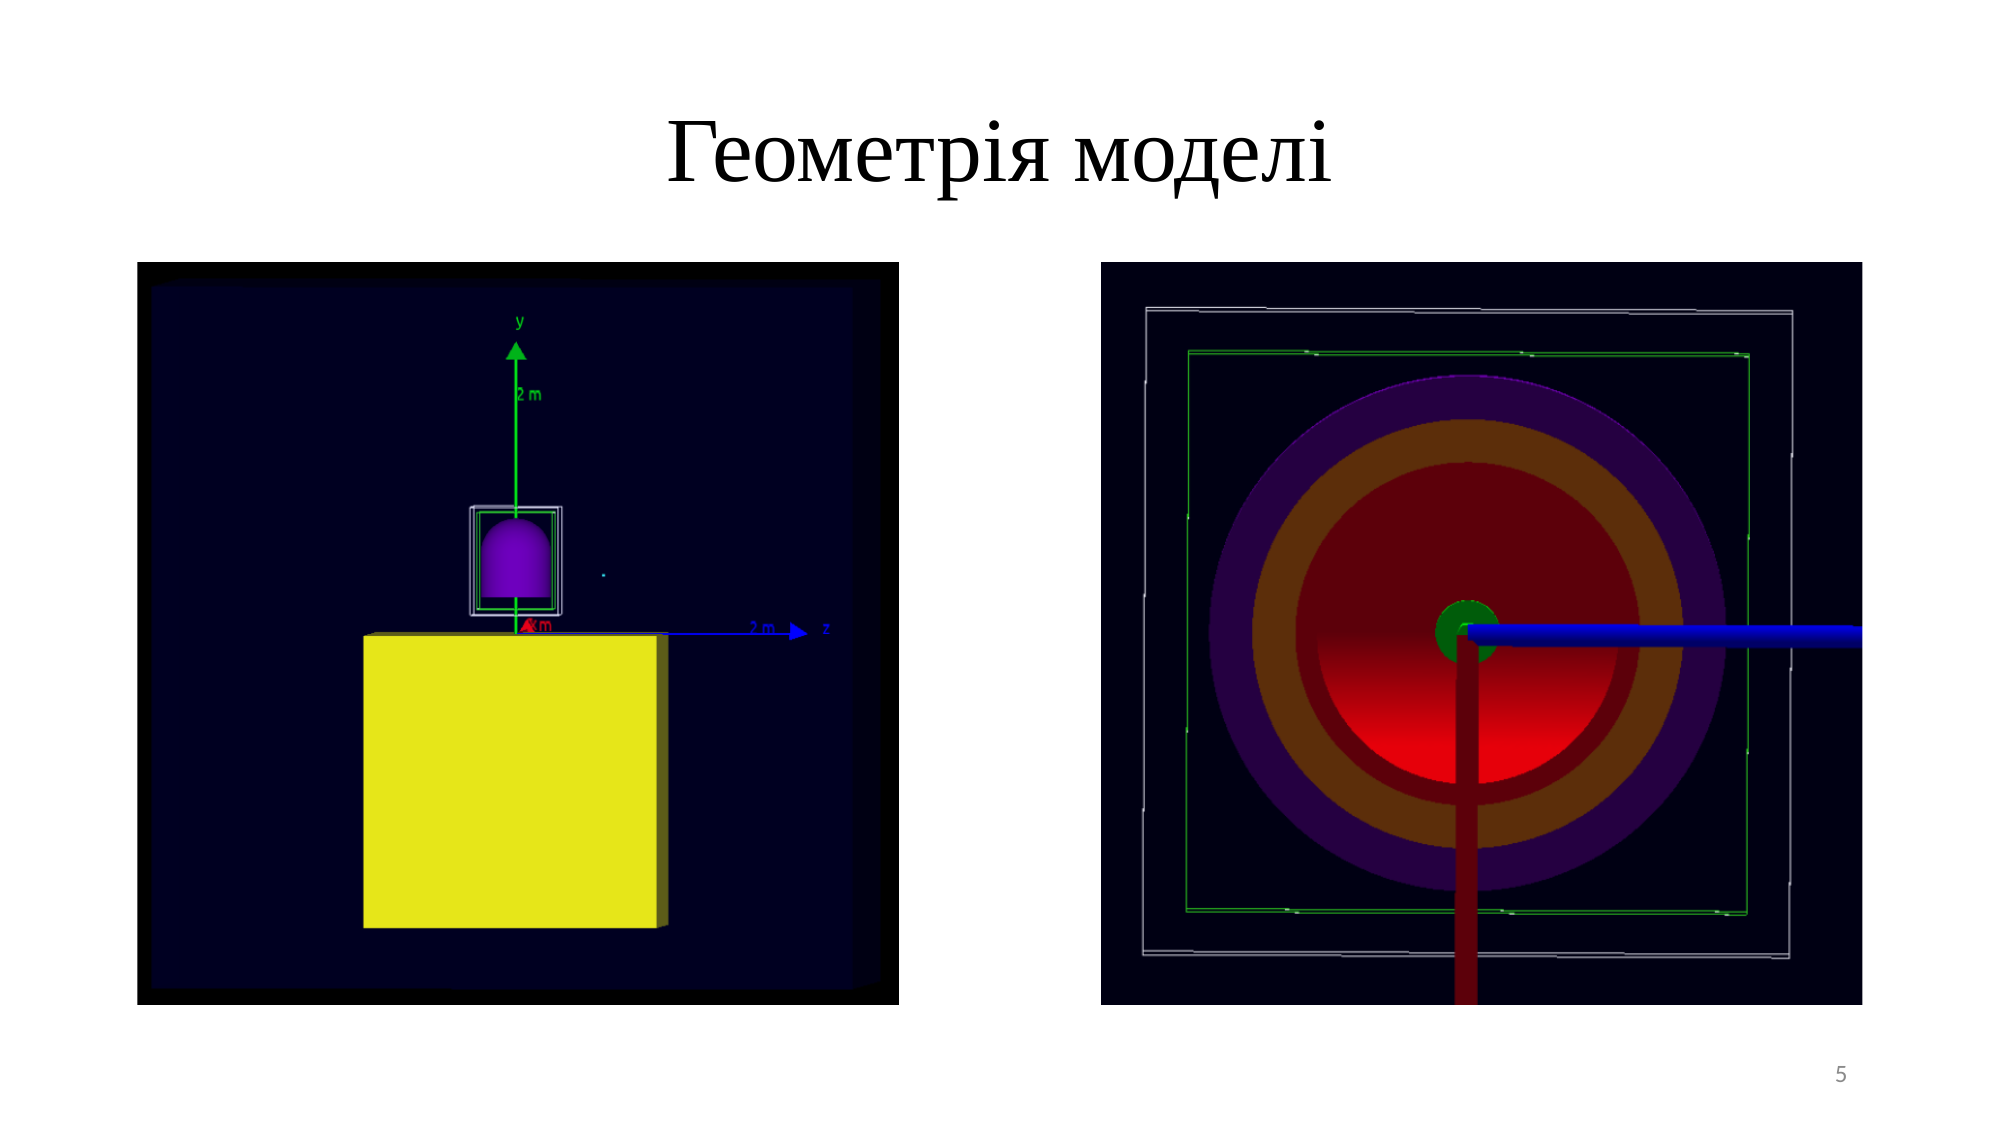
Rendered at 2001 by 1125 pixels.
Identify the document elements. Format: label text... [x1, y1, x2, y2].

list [137, 262, 899, 1005]
slide_number 5 [1412, 1042, 1863, 1103]
title Геометрія моделі [137, 59, 1863, 244]
picture [1100, 262, 1863, 1005]
